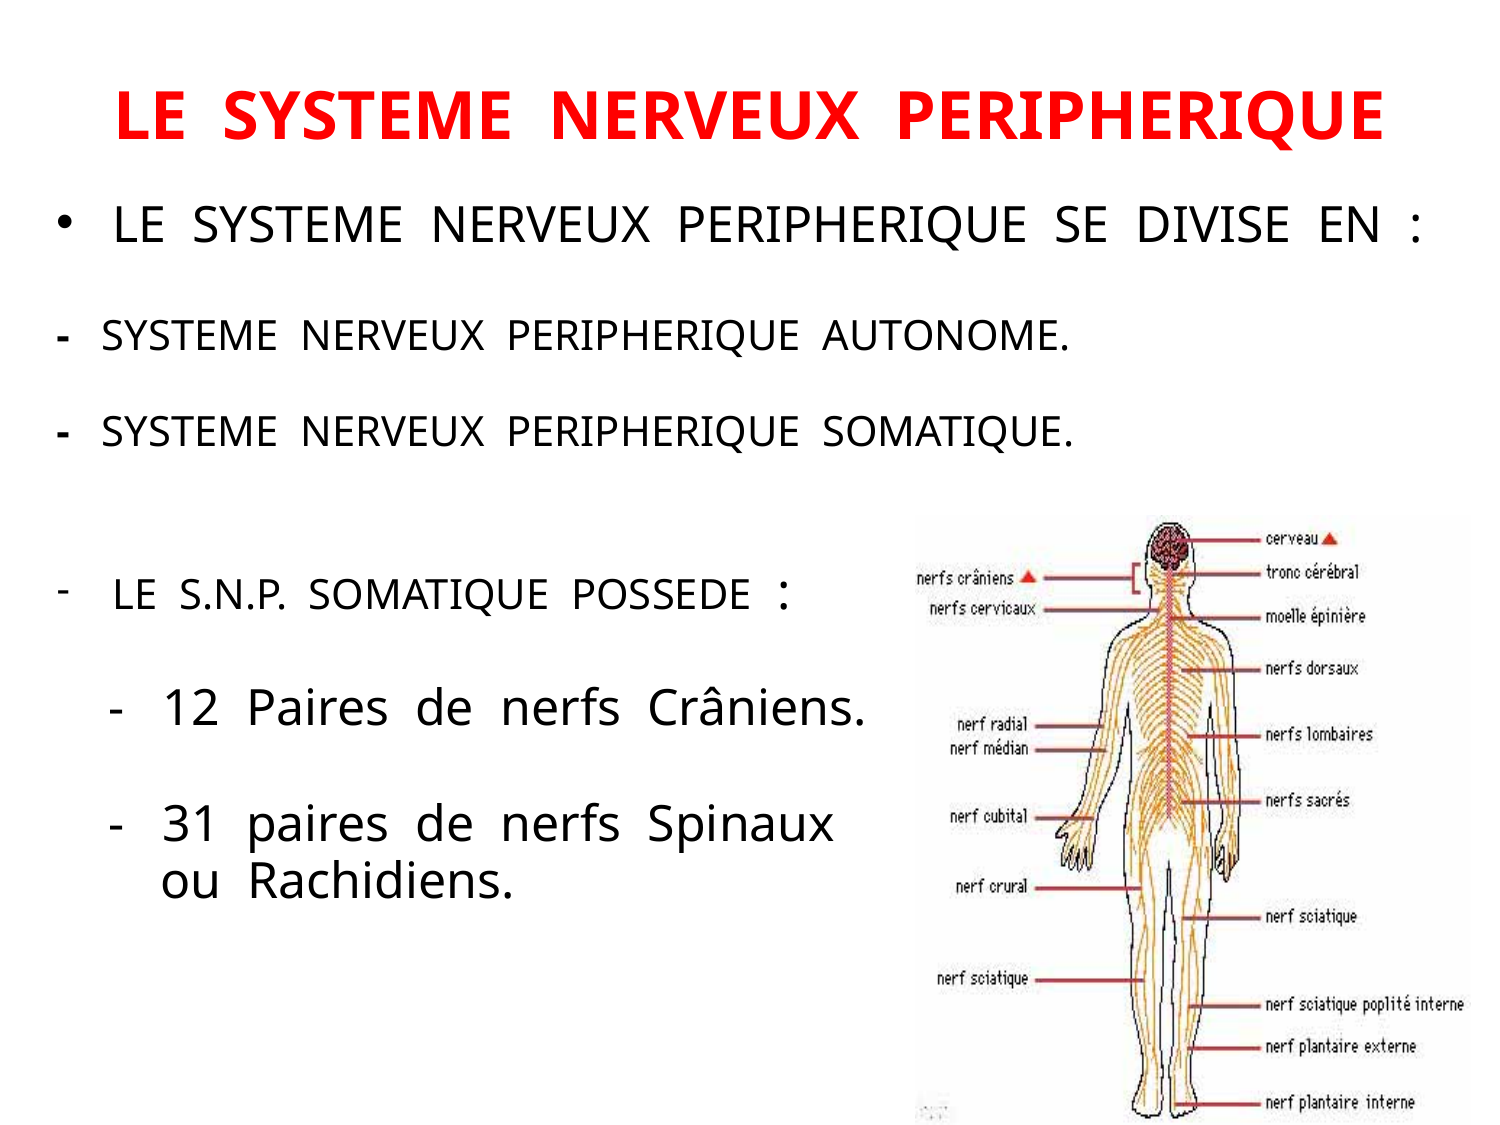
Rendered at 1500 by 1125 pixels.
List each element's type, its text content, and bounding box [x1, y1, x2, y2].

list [915, 515, 1471, 1125]
text_box LE SYSTEME NERVEUX PERIPHERIQUE [0, 19, 1500, 207]
list LE SYSTEME NERVEUX PERIPHERIQUE SE DIVISE EN : - SYSTEME NERVEUX PERIPHERIQUE AUTONOME. - SYSTEME NERVEUX PERIPHERIQUE SOMATIQUE. LE S.N.P. SOMATIQUE POSSEDE : - 12 Paires de nerfs Crâniens. - 31 paires de nerfs Spinaux ou Rachidiens. [41, 207, 1500, 993]
